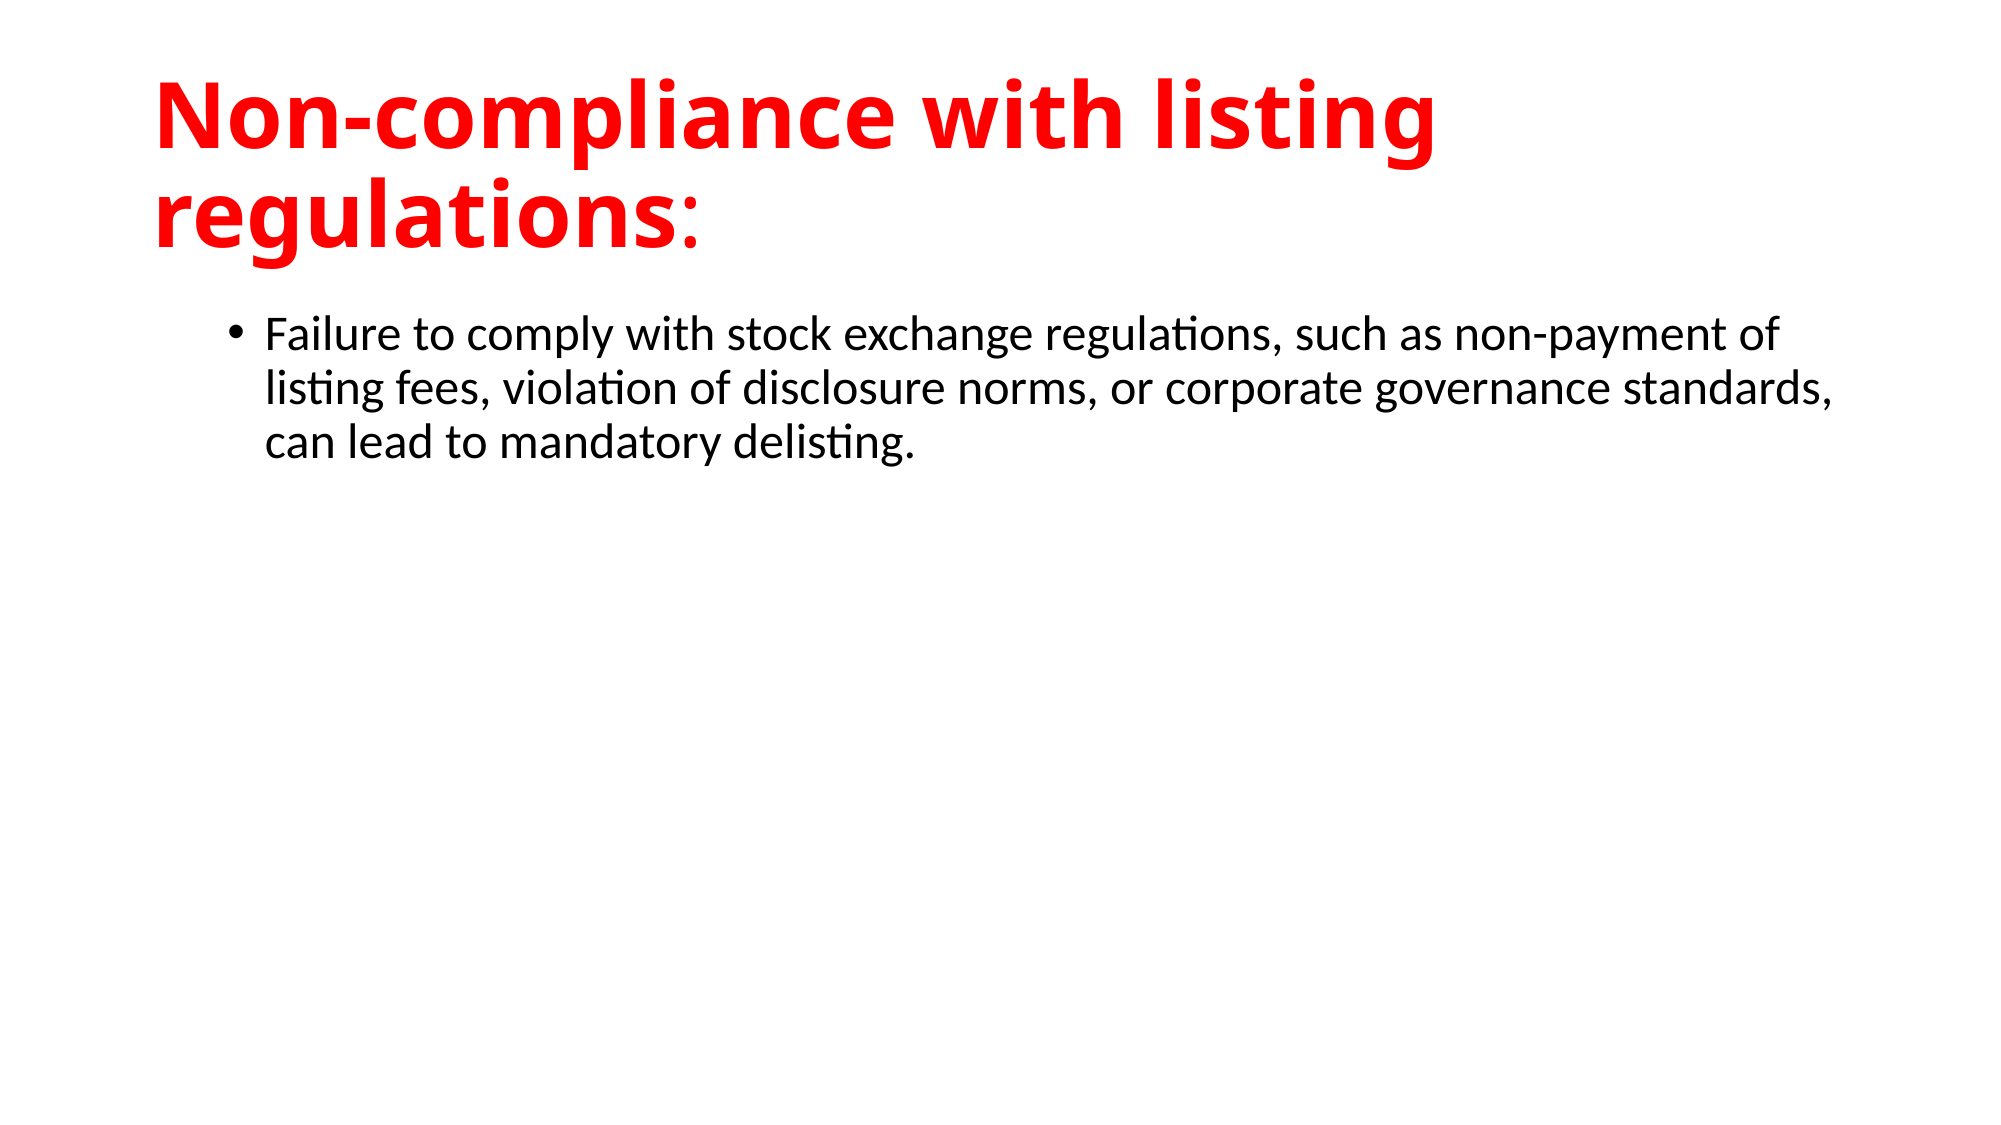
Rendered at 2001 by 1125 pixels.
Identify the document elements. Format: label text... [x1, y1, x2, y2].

title Non-compliance with listing regulations: [137, 59, 1863, 278]
list Failure to comply with stock exchange regulations, such as non-payment of listing fees, violation of disclosure norms, or corporate governance standards, can lead to mandatory delisting. [137, 299, 1863, 1014]
